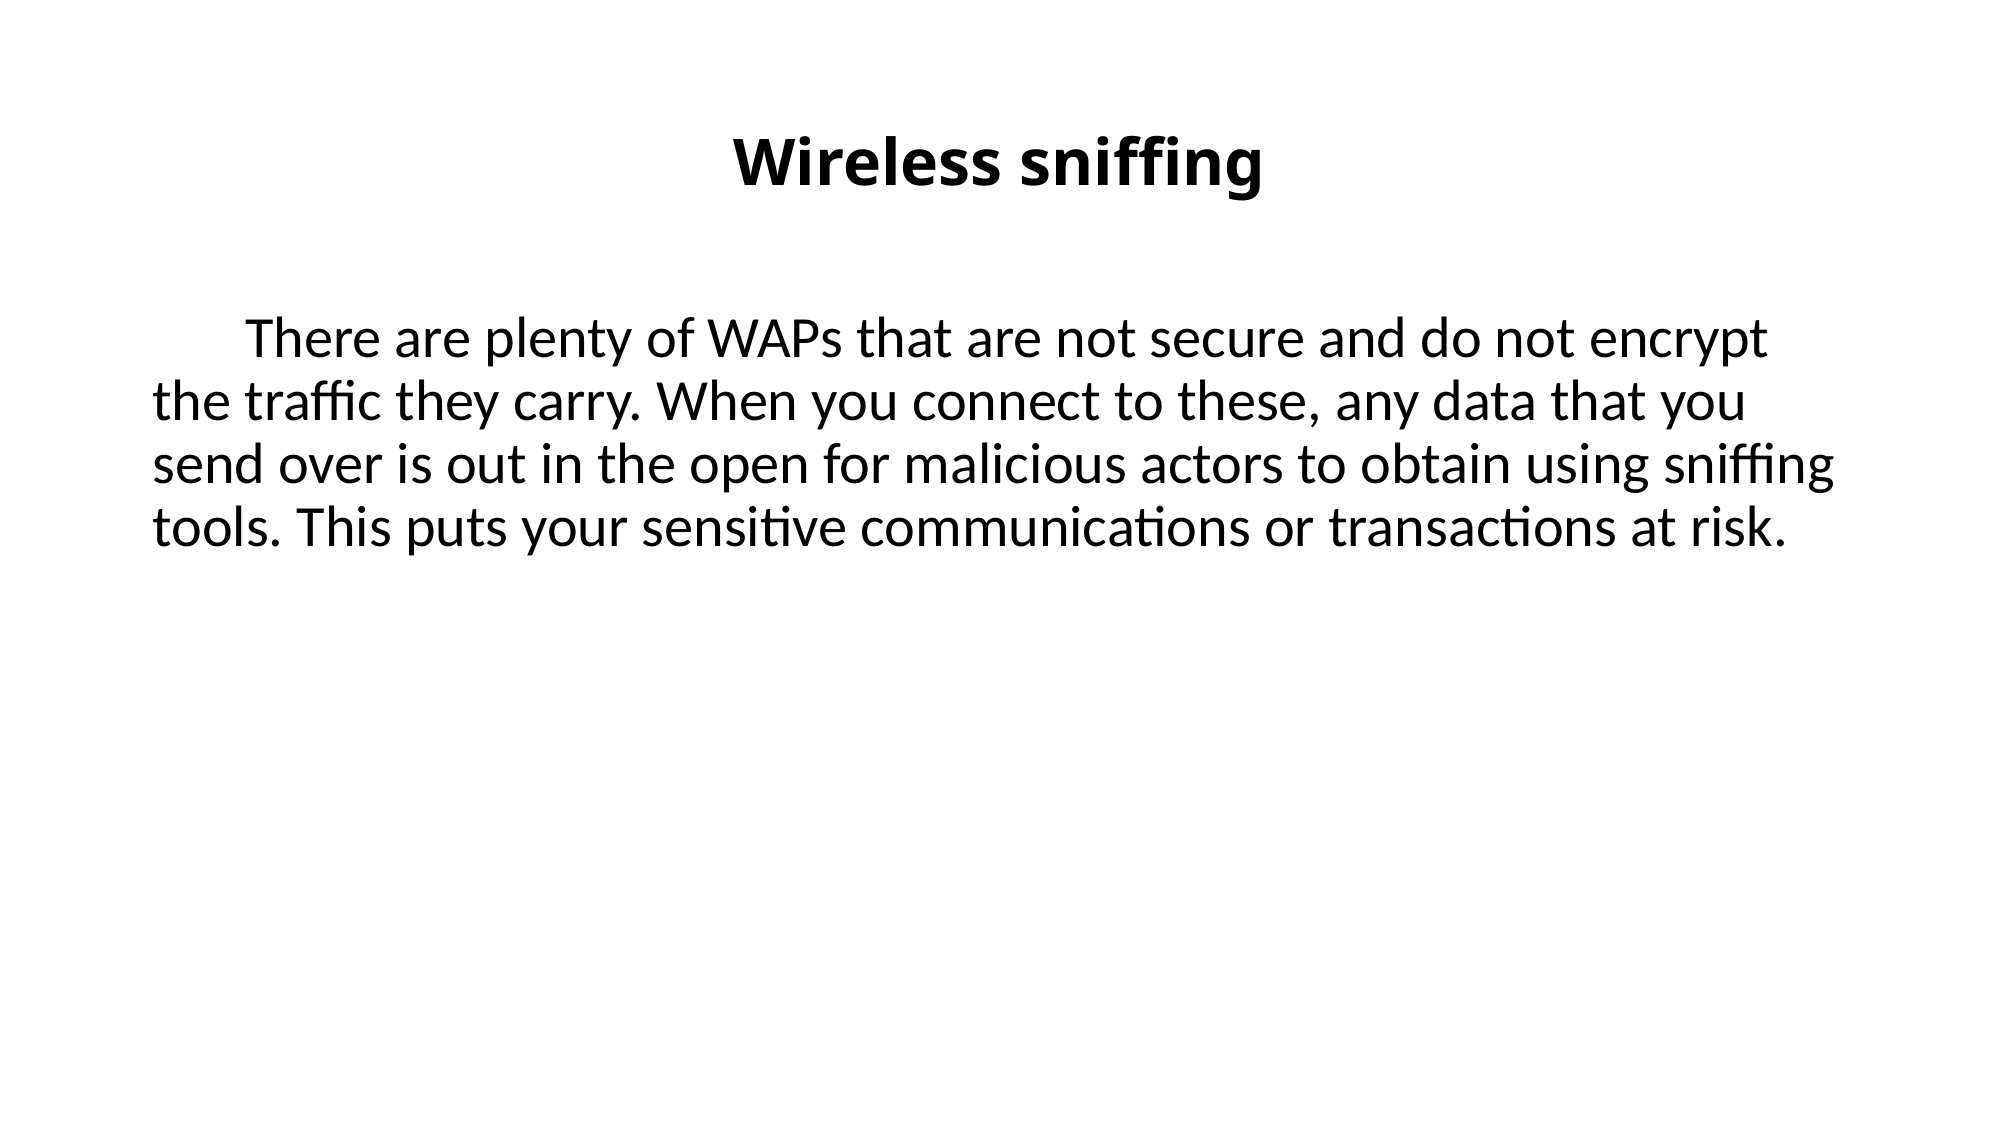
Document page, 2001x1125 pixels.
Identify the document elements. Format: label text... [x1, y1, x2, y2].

list There are plenty of WAPs that are not secure and do not encrypt the traffic they carry. When you connect to these, any data that you send over is out in the open for malicious actors to obtain using sniffing tools. This puts your sensitive communications or transactions at risk. [137, 299, 1863, 591]
title Wireless sniffing [137, 59, 1863, 278]
